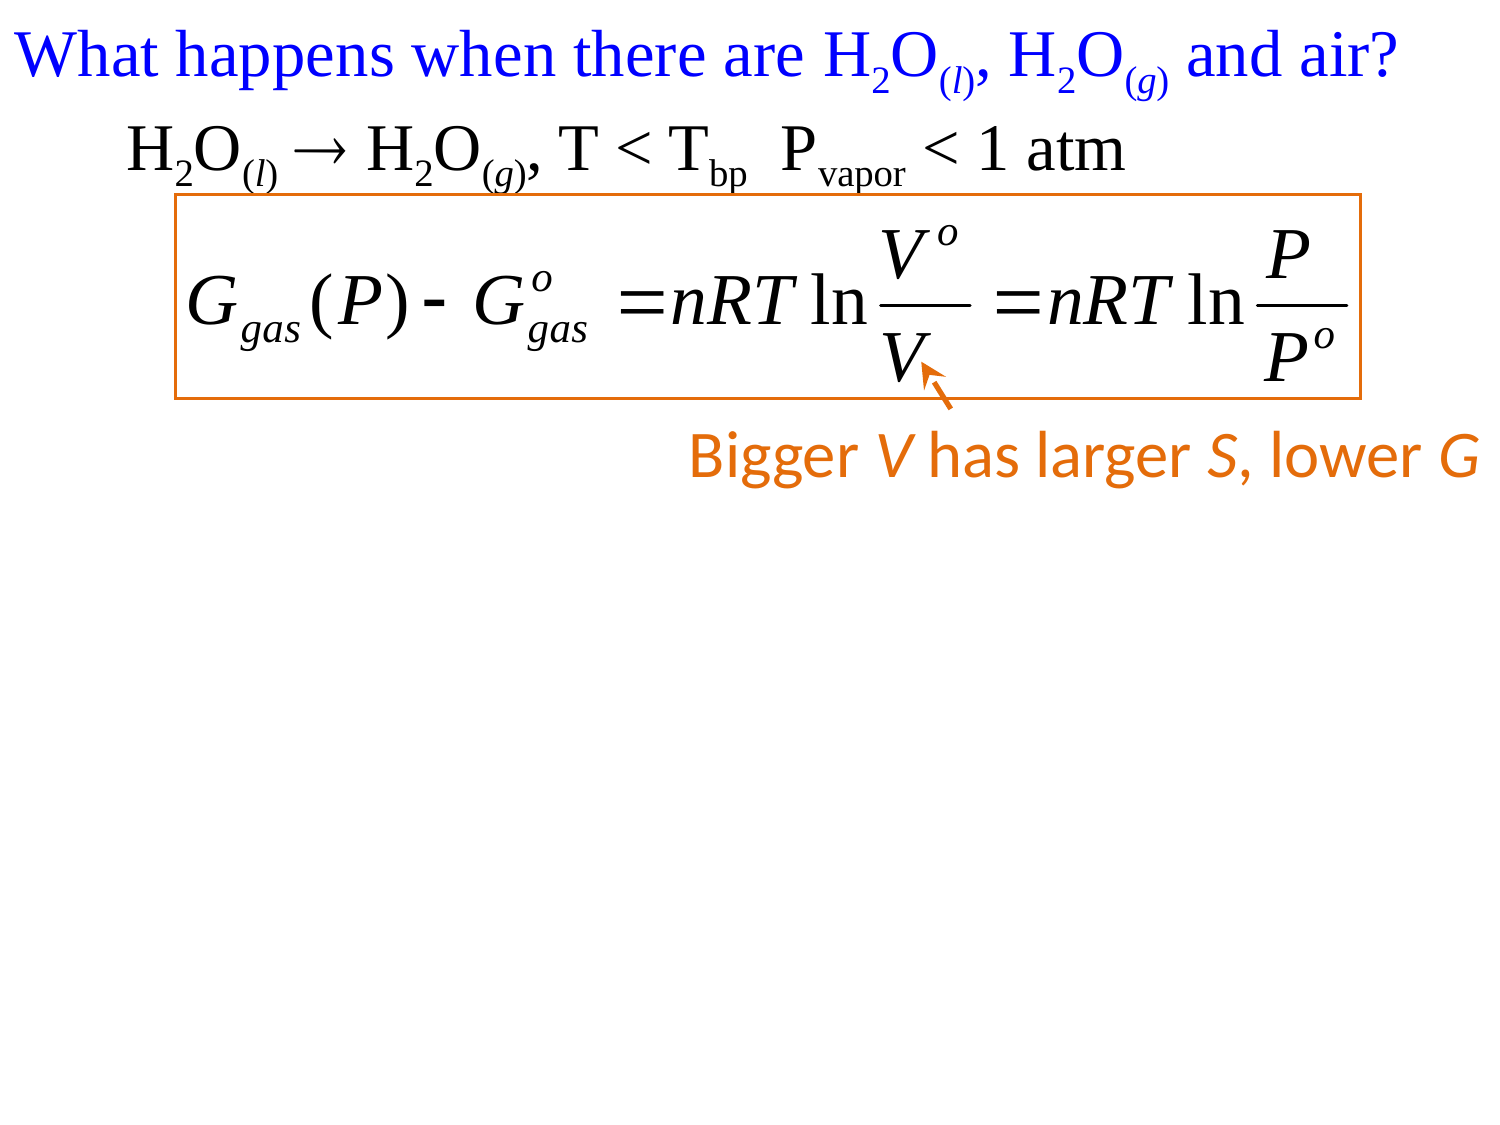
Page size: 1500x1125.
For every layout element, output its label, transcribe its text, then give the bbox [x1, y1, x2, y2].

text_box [176, 195, 1360, 398]
text_box H2O(l)  H2O(g), T < Tbp Pvapor < 1 atm [111, 95, 1143, 202]
text_box What happens when there are H2O(l), H2O(g) and air? [0, 2, 1500, 109]
text_box Bigger V has larger S, lower G [674, 402, 1496, 498]
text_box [920, 361, 951, 410]
